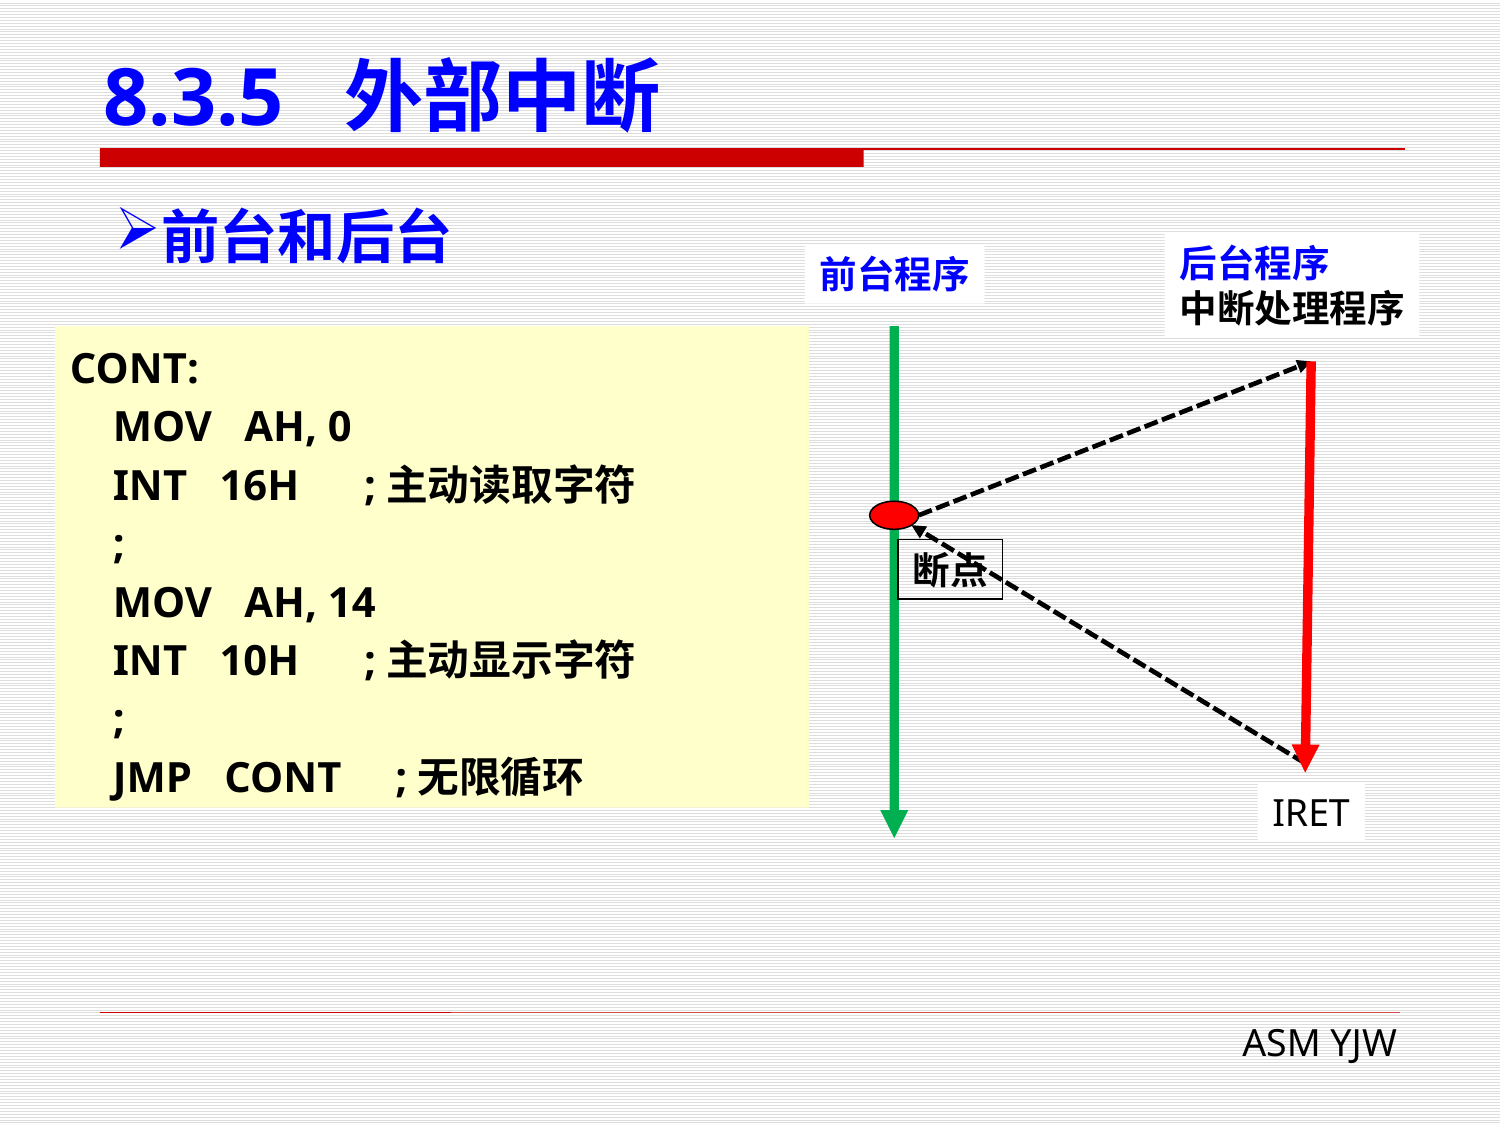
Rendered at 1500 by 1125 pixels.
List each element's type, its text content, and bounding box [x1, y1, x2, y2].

text_box 前台和后台 [100, 193, 1400, 278]
text_box CONT: MOV AH, 0 INT 16H ;主动读取字符 ; MOV AH, 14 INT 10H ;主动显示字符 ; JMP CONT ;无限循环 [55, 326, 798, 808]
title 8.3.5 外部中断 [88, 42, 1448, 149]
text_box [803, 231, 1422, 839]
